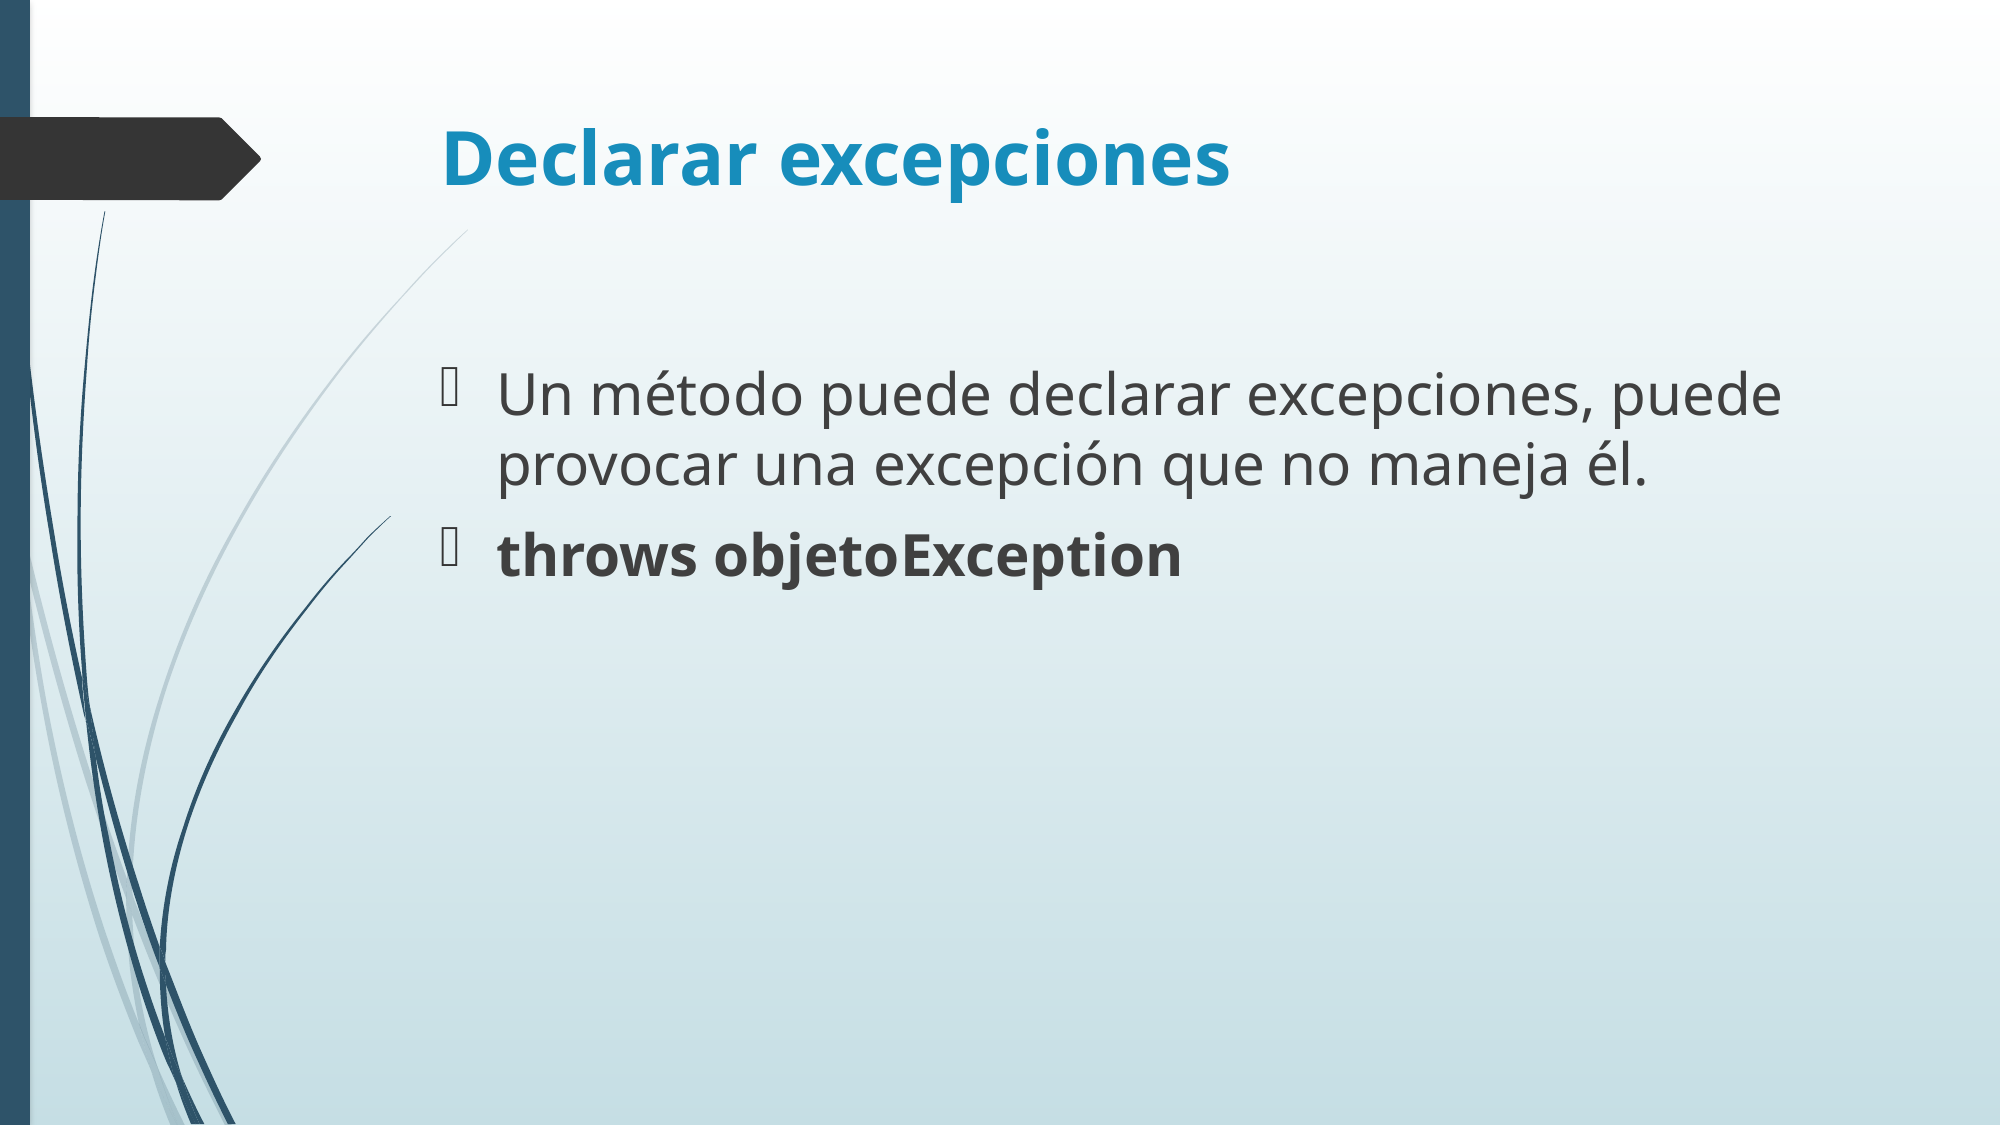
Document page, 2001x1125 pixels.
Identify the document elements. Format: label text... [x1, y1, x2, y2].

list Un método puede declarar excepciones, puede provocar una excepción que no maneja él. throws objetoException [424, 350, 1888, 970]
title Declarar excepciones [425, 102, 1888, 313]
